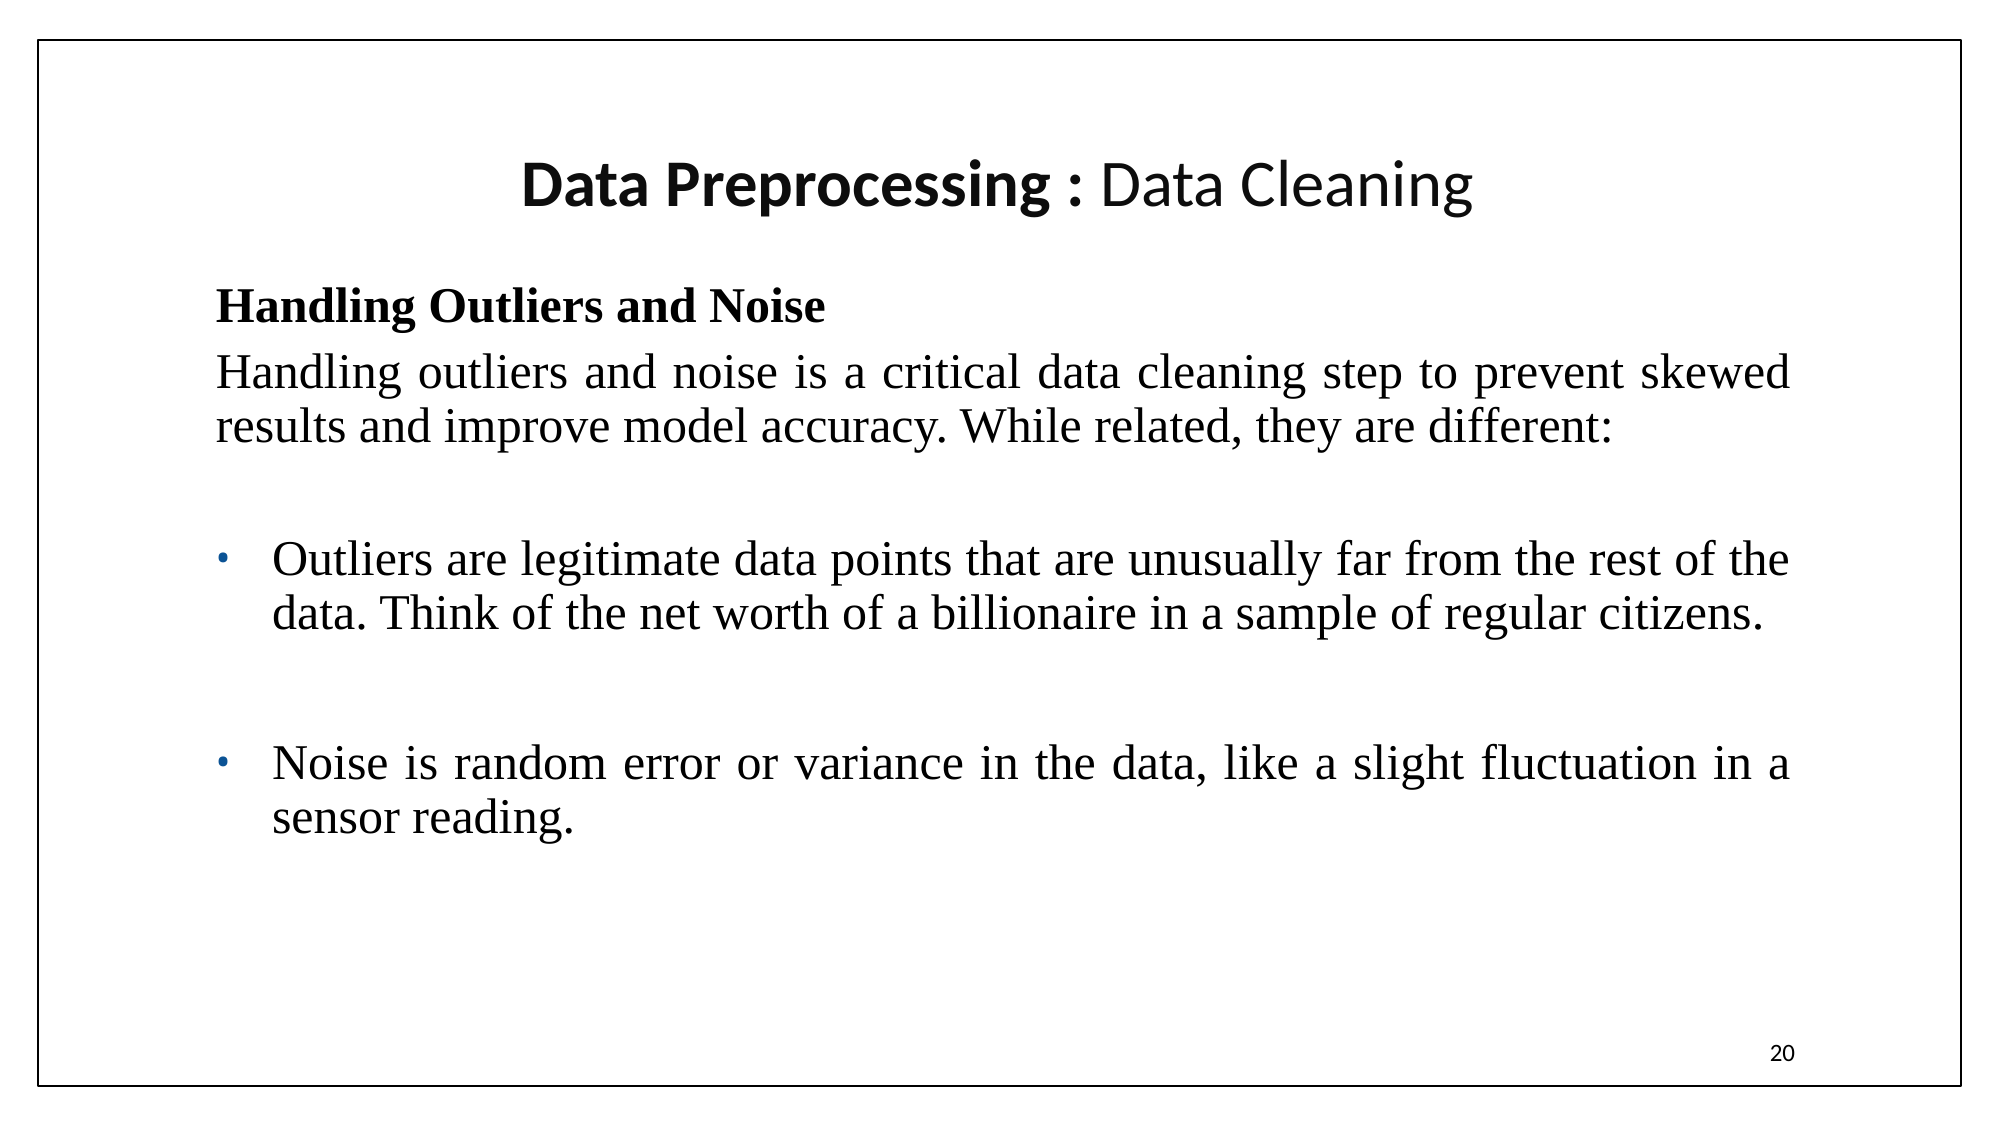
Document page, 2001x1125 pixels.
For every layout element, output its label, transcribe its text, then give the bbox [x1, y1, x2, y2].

title Data Preprocessing : Data Cleaning [187, 73, 1808, 296]
slide_number 20 [1530, 1021, 1811, 1081]
list Handling Outliers and Noise Handling outliers and noise is a critical data cleaning step to prevent skewed results and improve model accuracy. While related, they are different: Outliers are legitimate data points that are unusually far from the rest of the data. Think of the net worth of a billionaire in a sample of regular citizens. Noise is random error or variance in the data, like a slight fluctuation in a sensor reading. [187, 271, 1807, 1000]
